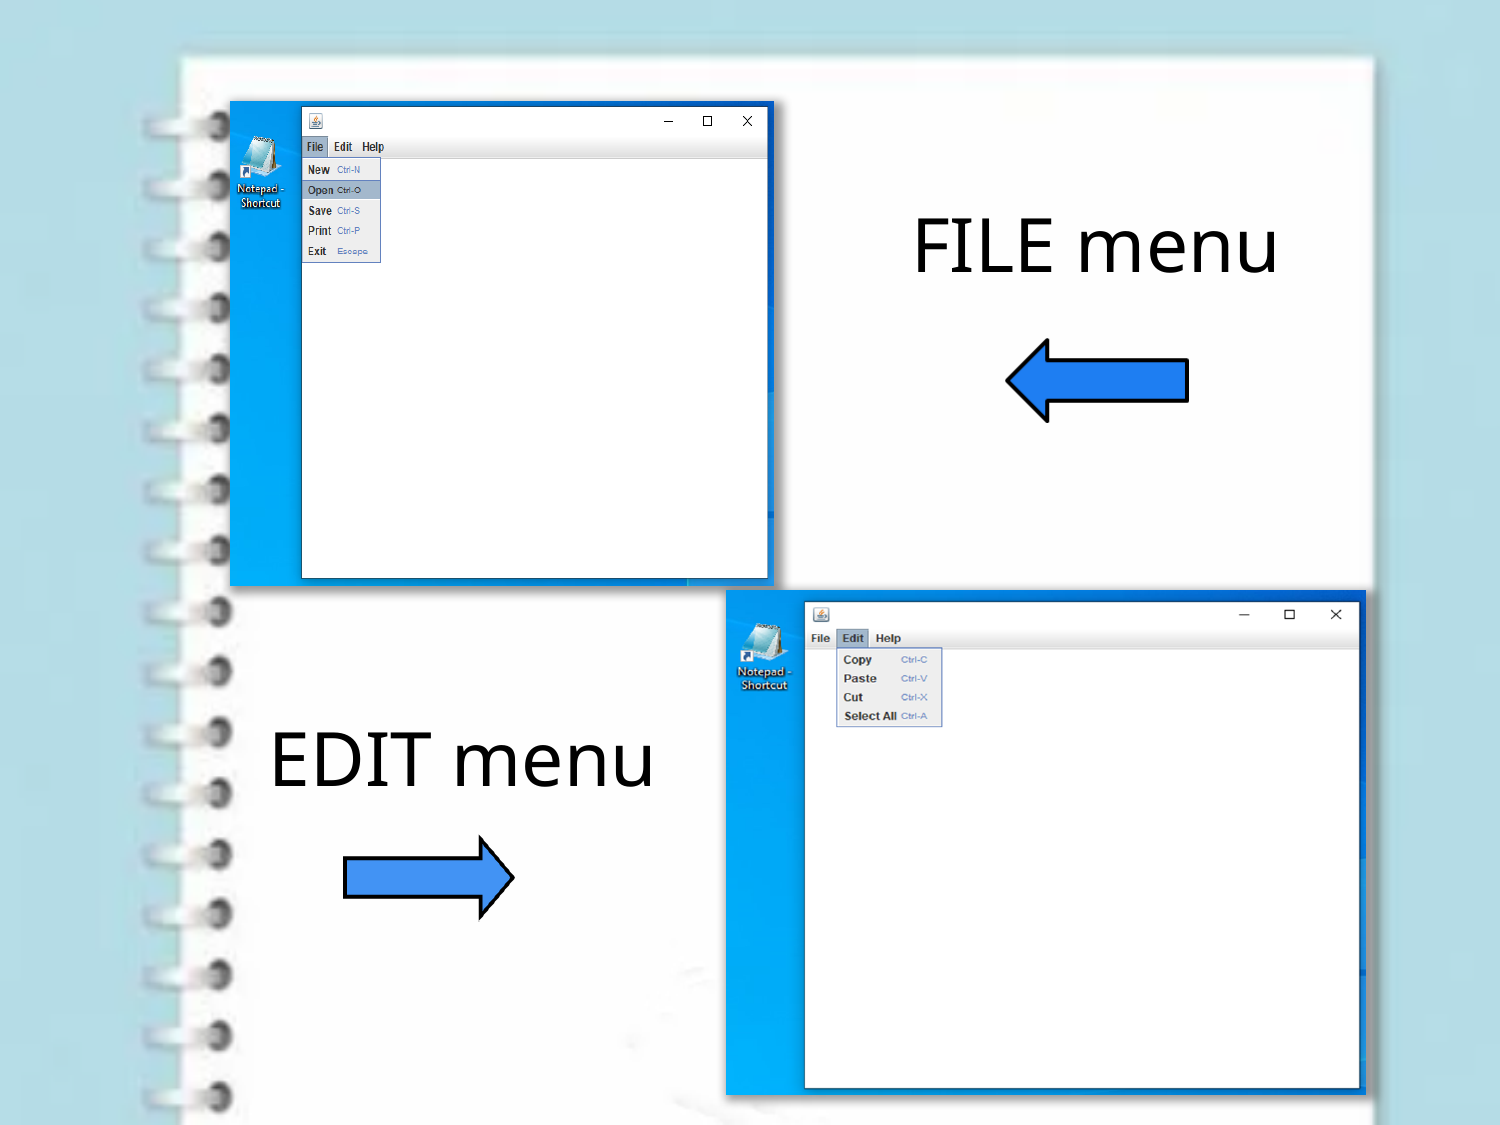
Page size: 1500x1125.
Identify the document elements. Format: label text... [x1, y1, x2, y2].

title FILE menu [797, 184, 1356, 301]
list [229, 101, 774, 586]
text_box EDIT menu [234, 704, 672, 809]
picture [0, 0, 1500, 1125]
